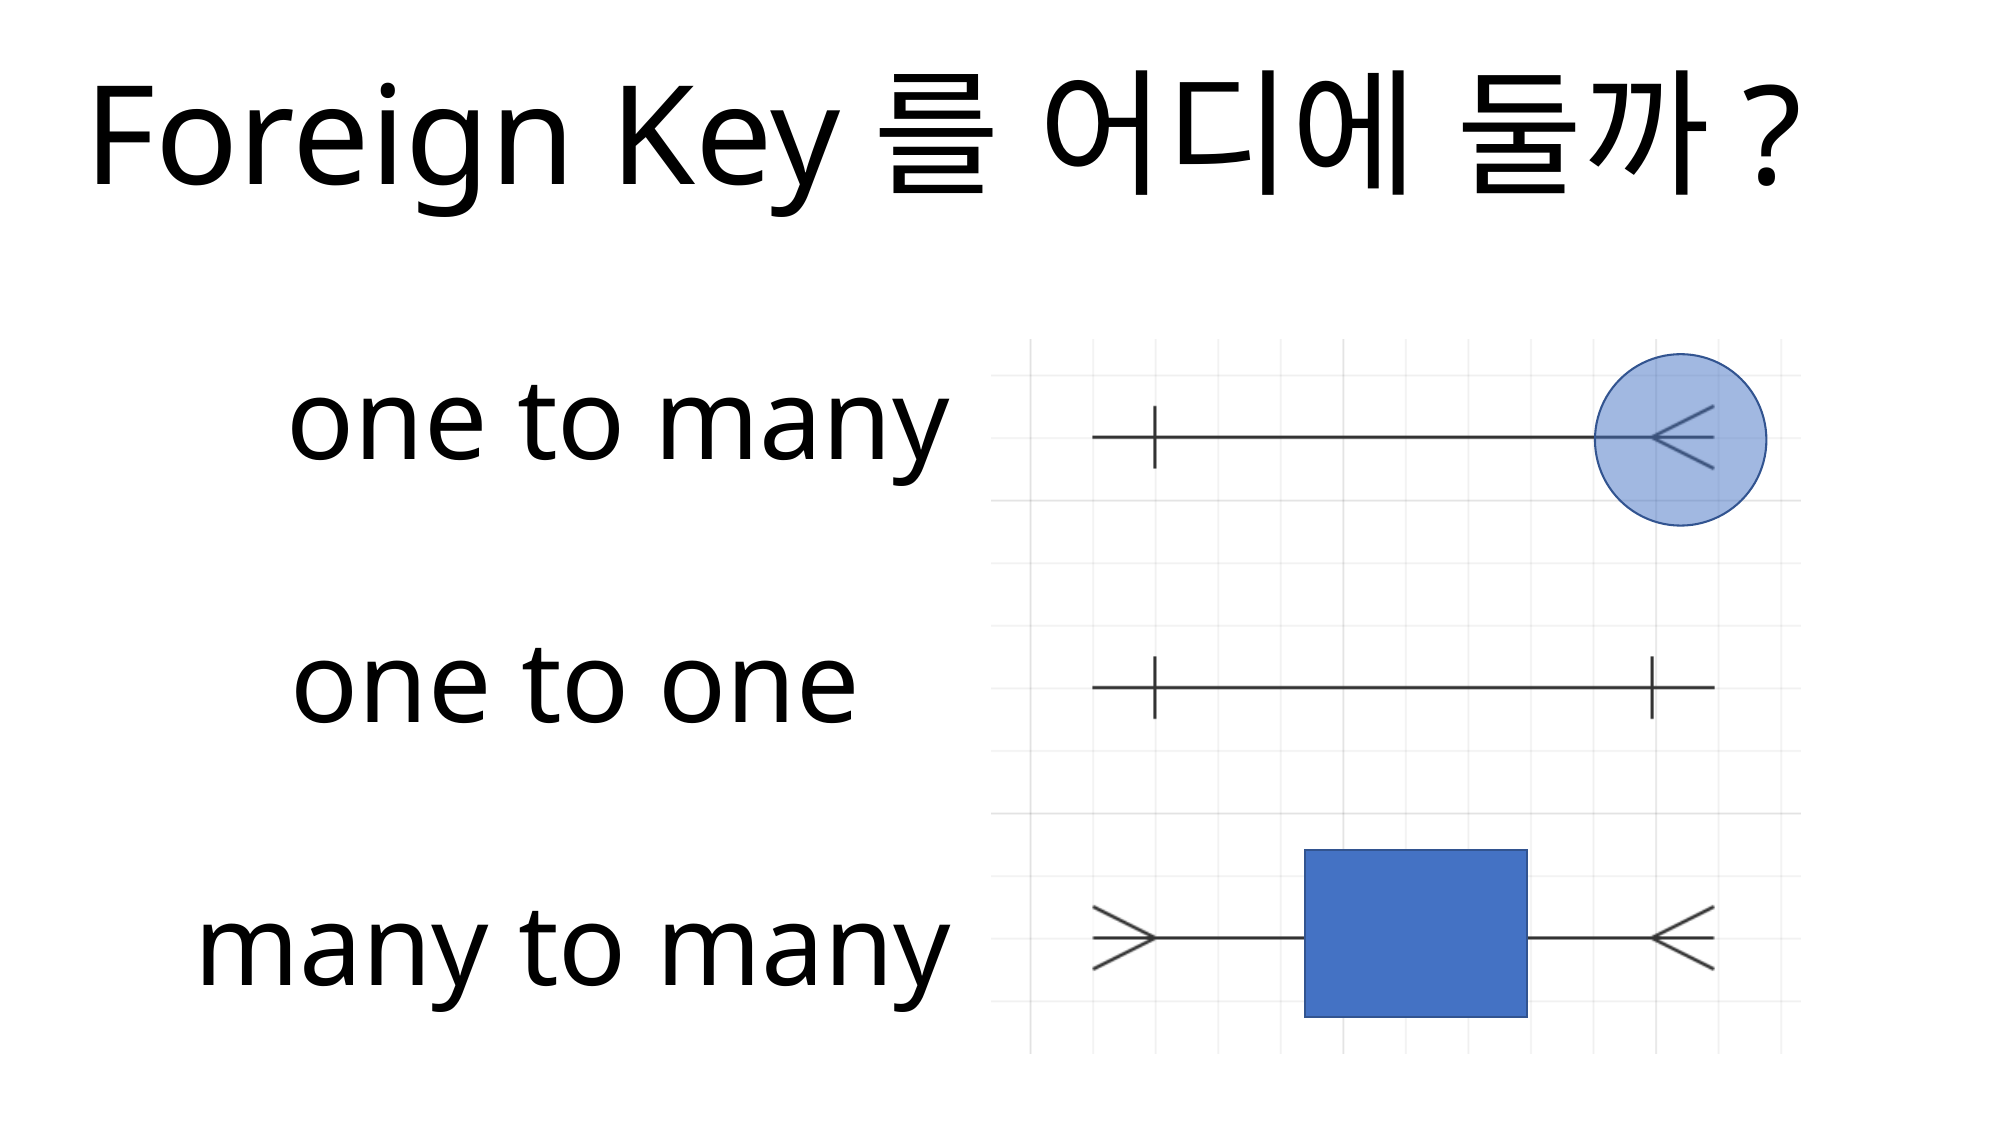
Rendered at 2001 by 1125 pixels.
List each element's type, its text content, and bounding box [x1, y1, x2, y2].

picture [991, 339, 1801, 1054]
text_box one to many [272, 339, 965, 489]
text_box one to one [276, 602, 875, 752]
text_box Foreign Key를 어디에 둘까? [69, 39, 1818, 220]
text_box many to many [179, 865, 967, 1016]
